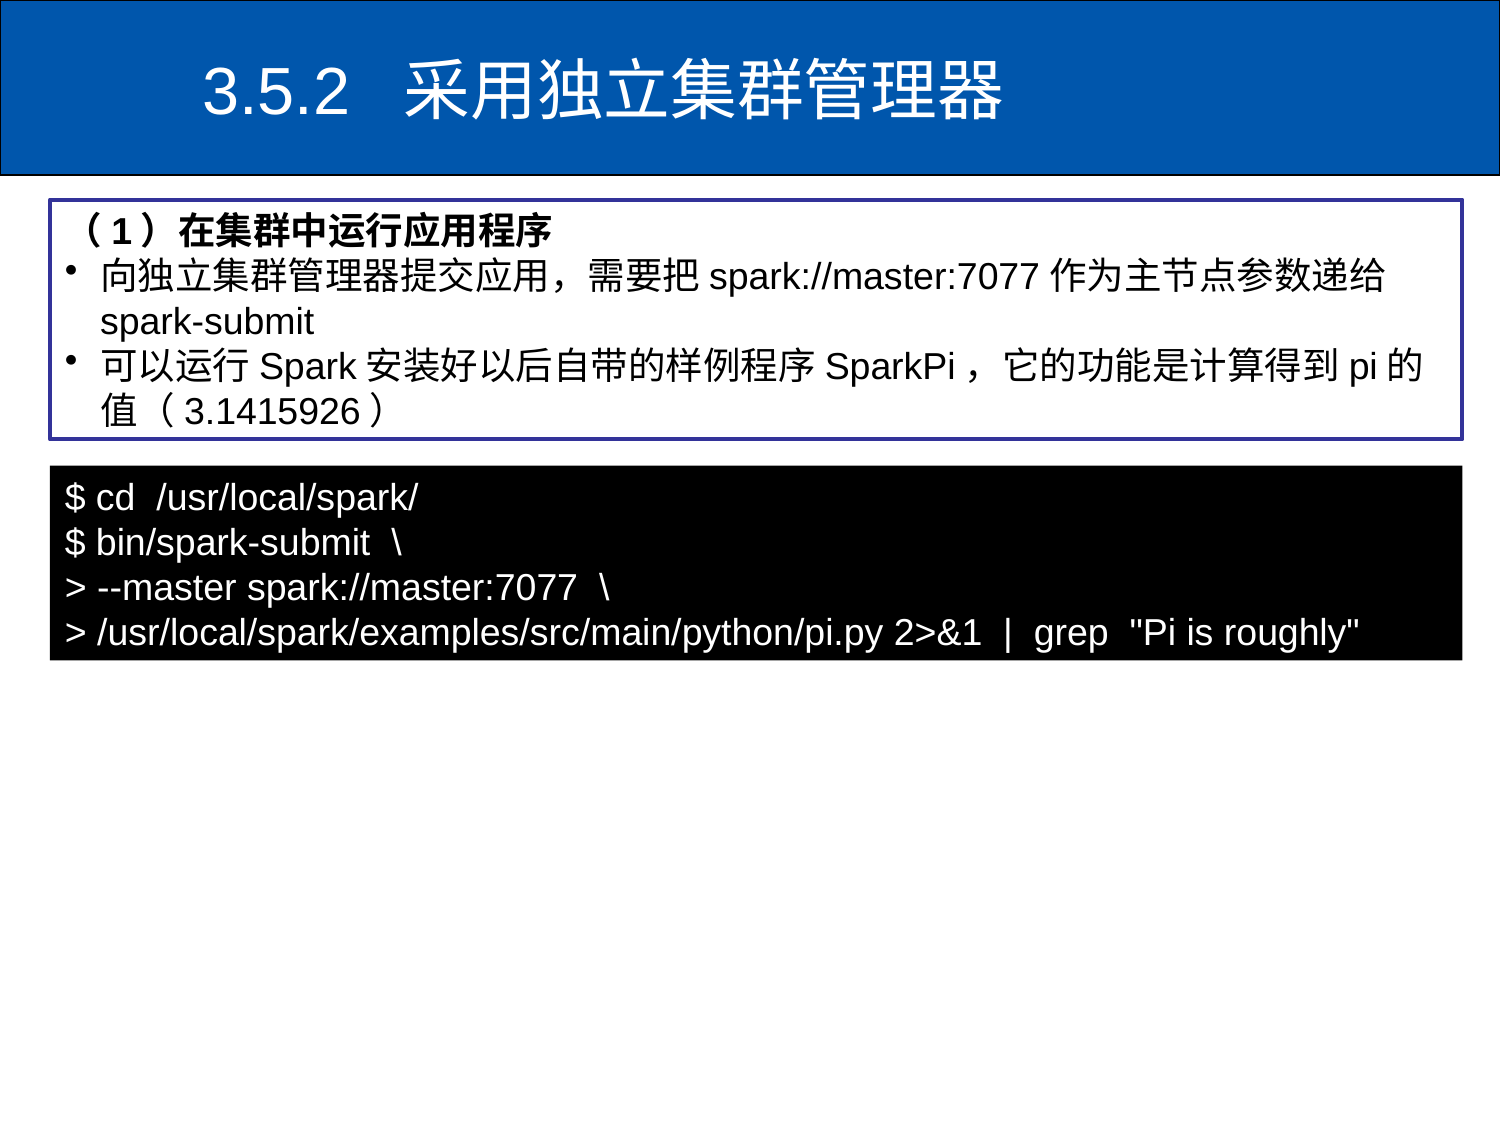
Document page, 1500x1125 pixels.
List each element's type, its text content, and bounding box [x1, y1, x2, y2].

text_box （1）在集群中运行应用程序 向独立集群管理器提交应用，需要把spark://master:7077作为主节点参数递给spark-submit 可以运行Spark安装好以后自带的样例程序SparkPi，它的功能是计算得到pi的值（3.1415926） [48, 198, 1464, 441]
title 3.5.2 采用独立集群管理器 [187, 12, 1500, 163]
text_box $ cd /usr/local/spark/ $ bin/spark-submit \ > --master spark://master:7077 \ > /usr/local/spark/examples/src/main/python/pi.py 2>&1 | grep "Pi is roughly" [49, 465, 1463, 661]
